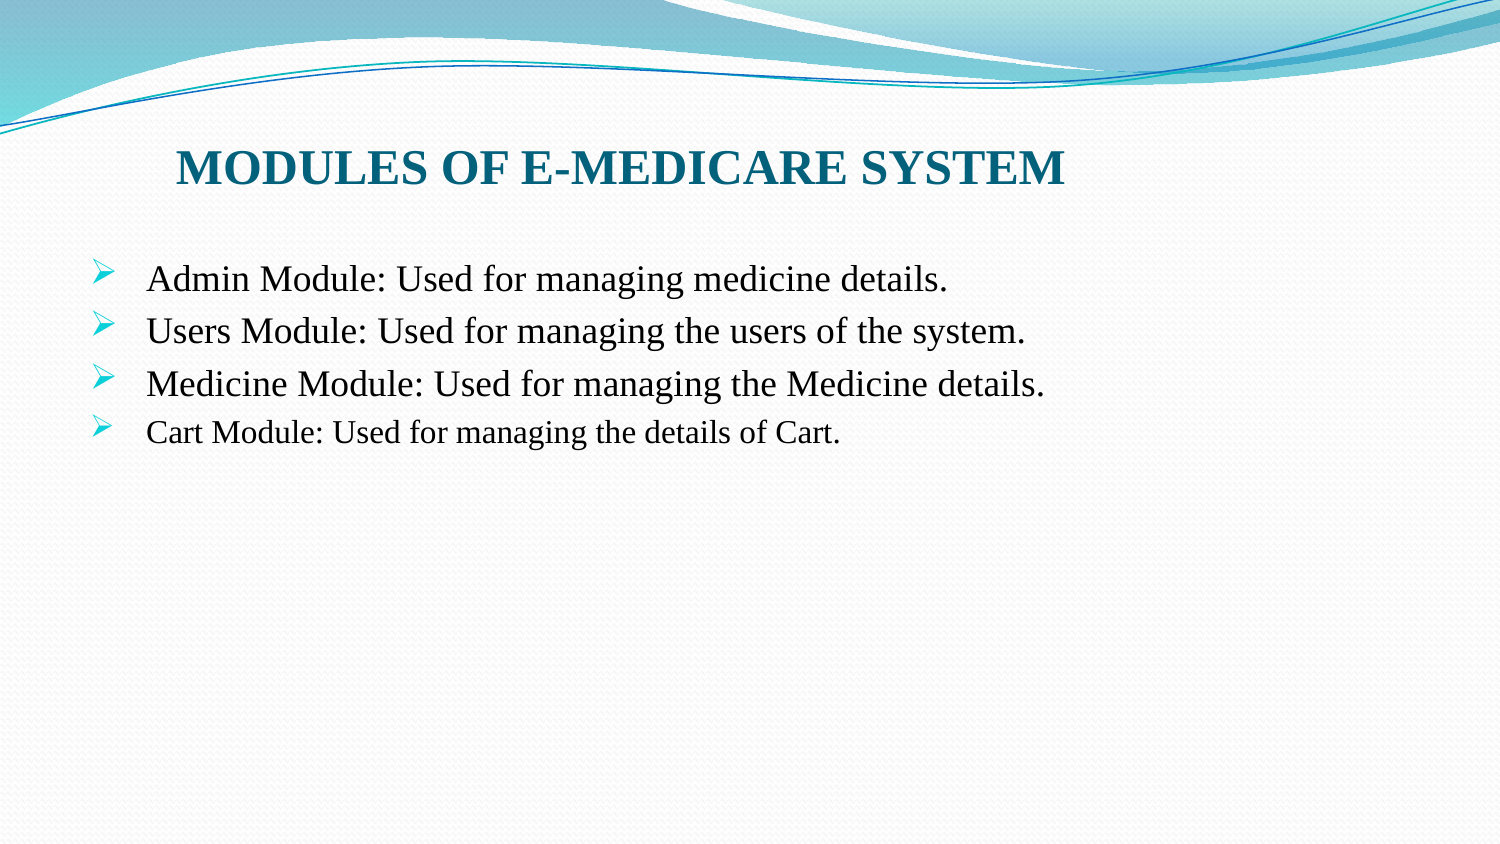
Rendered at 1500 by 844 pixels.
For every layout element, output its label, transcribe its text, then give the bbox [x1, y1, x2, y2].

title MODULES OF E-MEDICARE SYSTEM [175, 117, 1500, 195]
list Admin Module: Used for managing medicine details. Users Module: Used for managing the users of the system. Medicine Module: Used for managing the Medicine details. Cart Module: Used for managing the details of Cart. [75, 246, 1425, 779]
